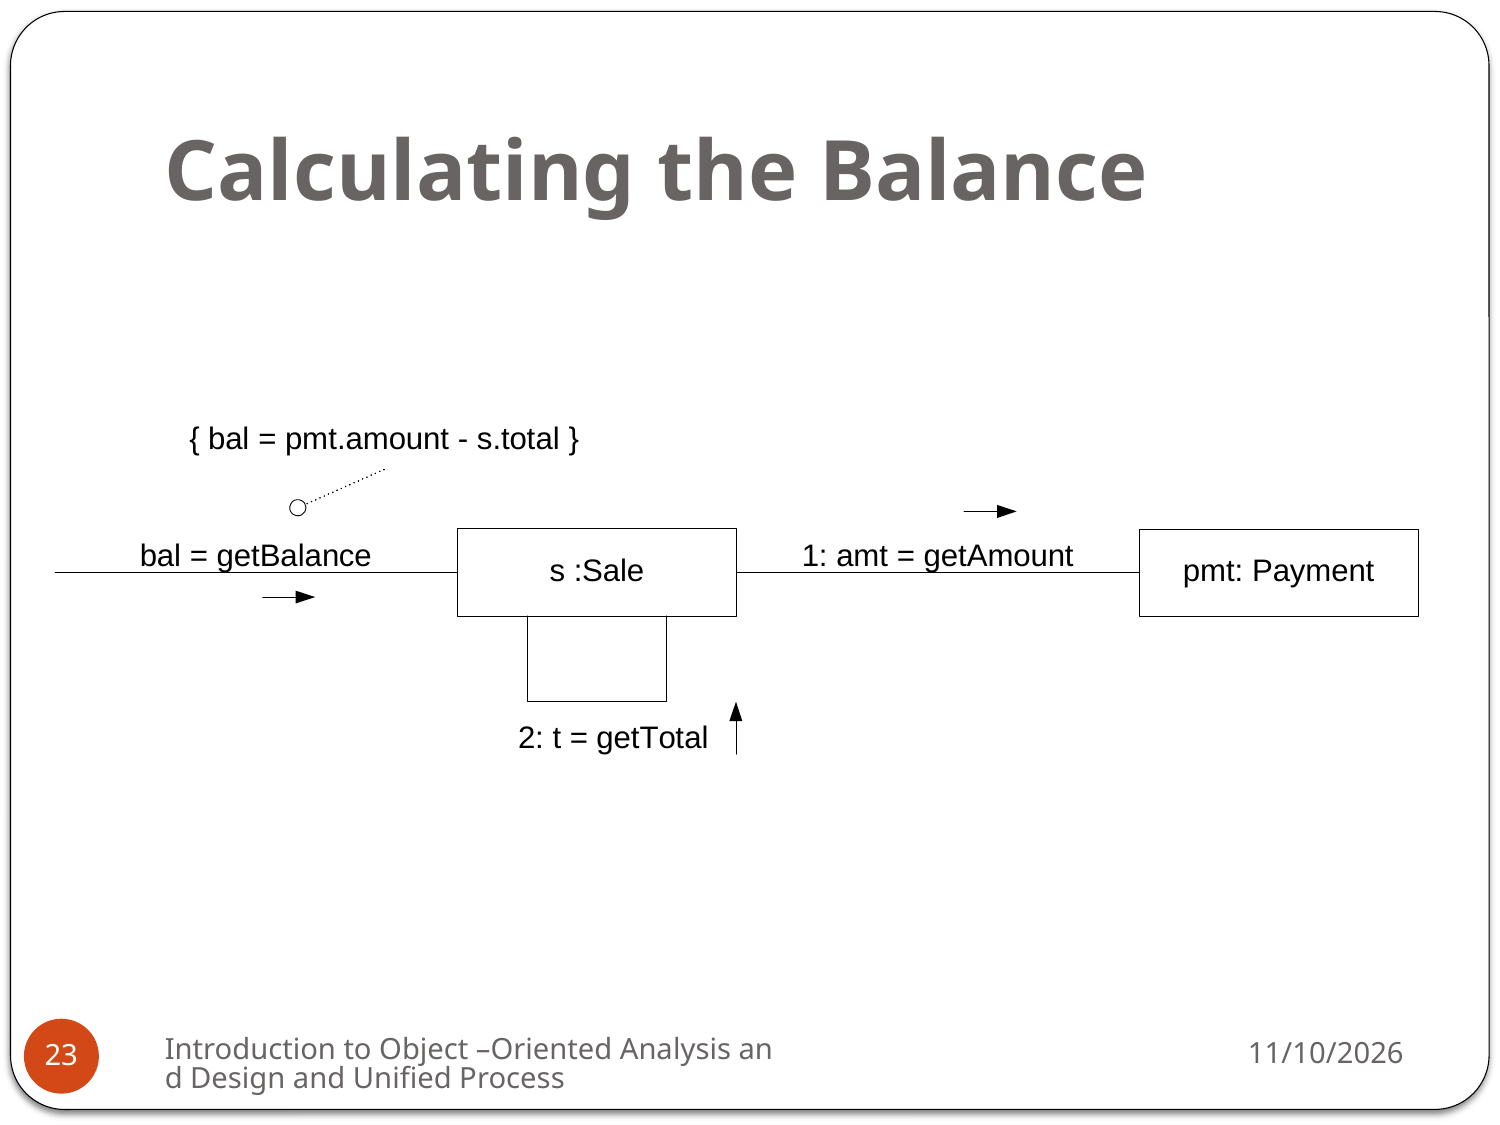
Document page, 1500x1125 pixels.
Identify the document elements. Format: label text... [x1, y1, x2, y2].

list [49, 412, 1424, 763]
slide_number 23 [23, 1018, 99, 1094]
title Calculating the Balance [150, 45, 1425, 233]
footer Introduction to Object –Oriented Analysis and Design and Unified Process [150, 1012, 800, 1088]
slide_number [1012, 1015, 1419, 1094]
